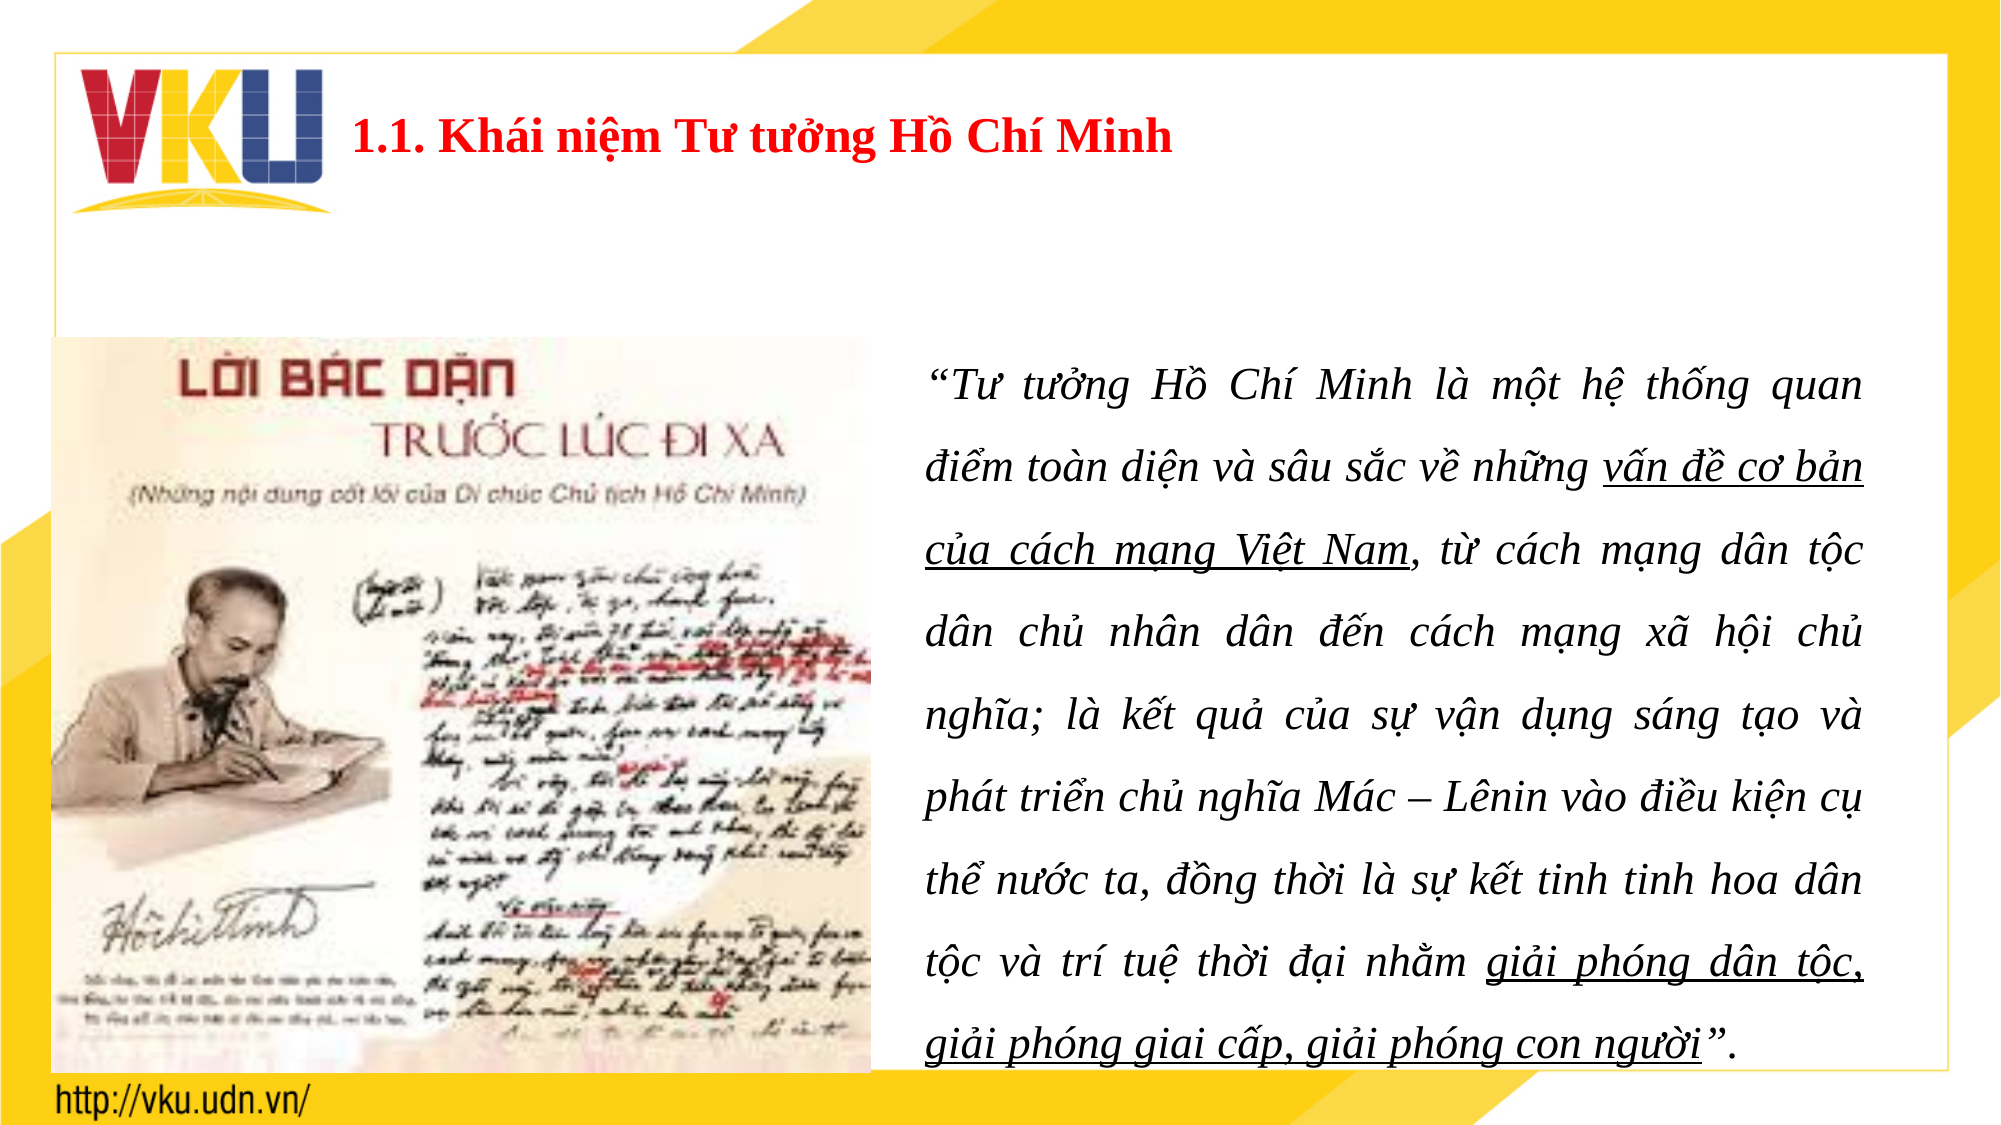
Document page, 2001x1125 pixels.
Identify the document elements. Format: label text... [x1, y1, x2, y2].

picture [0, 0, 2001, 1125]
text_box 1.1. Khái niệm Tư tưởng Hồ Chí Minh [336, 95, 1821, 171]
text_box “Tư tưởng Hồ Chí Minh là một hệ thống quan điểm toàn diện và sâu sắc về những vấn đề cơ bản của cách mạng Việt Nam, từ cách mạng dân tộc dân chủ nhân dân đến cách mạng xã hội chủ nghĩa; là kết quả của sự vận dụng sáng tạo và phát triển chủ nghĩa Mác – Lênin vào điều kiện cụ thể nước ta, đồng thời là sự kết tinh tinh hoa dân tộc và trí tuệ thời đại nhằm giải phóng dân tộc, giải phóng giai cấp, giải phóng con người”. [910, 318, 1879, 1076]
